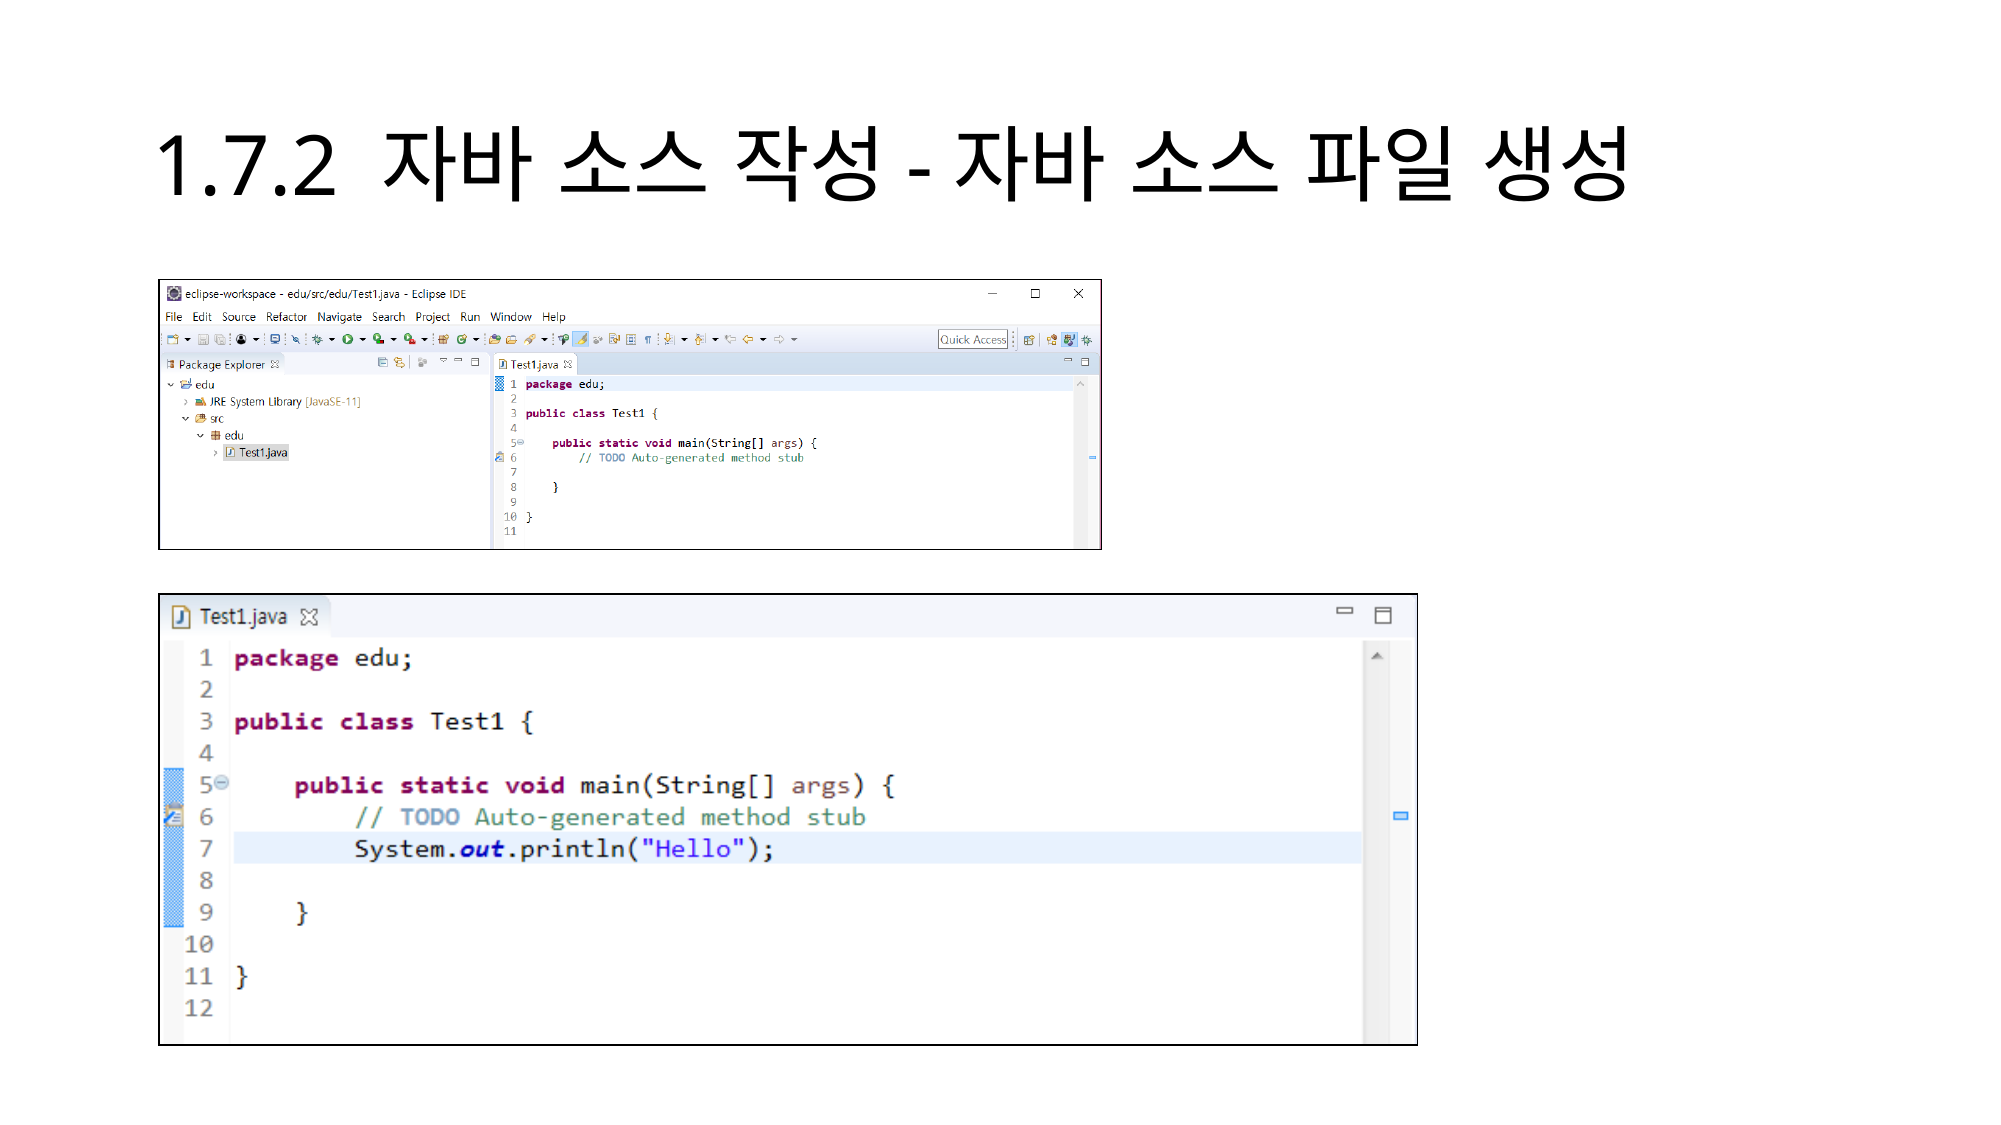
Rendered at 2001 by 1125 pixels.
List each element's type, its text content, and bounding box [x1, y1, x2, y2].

picture [159, 594, 1417, 1045]
picture [159, 280, 1101, 549]
title 1.7.2 자바 소스 작성-자바 소스 파일 생성 [137, 59, 1863, 278]
